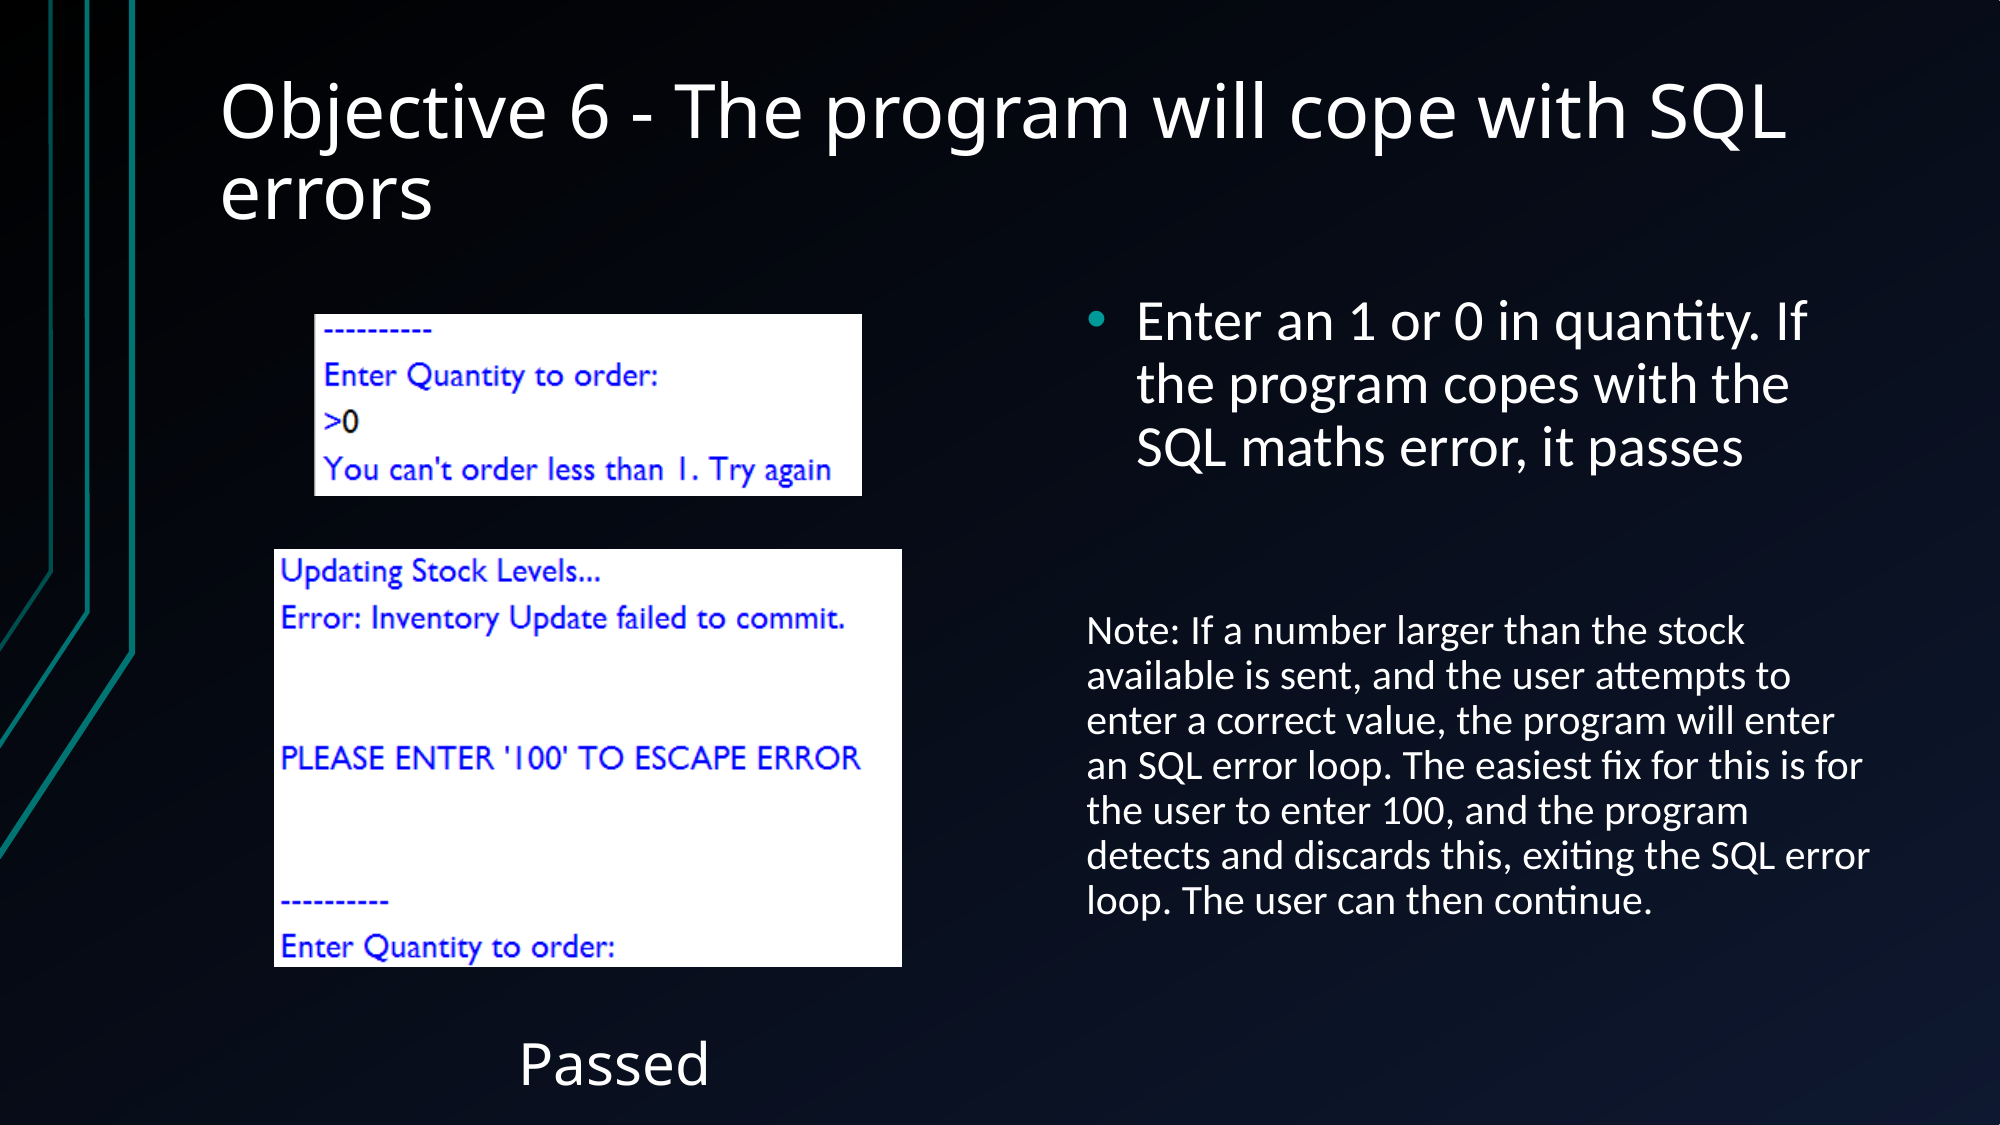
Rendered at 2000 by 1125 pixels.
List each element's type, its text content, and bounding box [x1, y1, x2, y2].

text_box Passed [503, 1020, 740, 1105]
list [314, 314, 862, 496]
picture [274, 548, 902, 967]
title Objective 6 - The program will cope with SQL errors [199, 45, 1900, 246]
list Enter an 1 or 0 in quantity. If the program copes with the SQL maths error, it passes Note: If a number larger than the stock available is sent, and the user attempts to enter a correct value, the program will enter an SQL error loop. The easiest fix for this is for the user to enter 100, and the program detects and discards this, exiting the SQL error loop. The user can then continue. [1066, 279, 1900, 1013]
